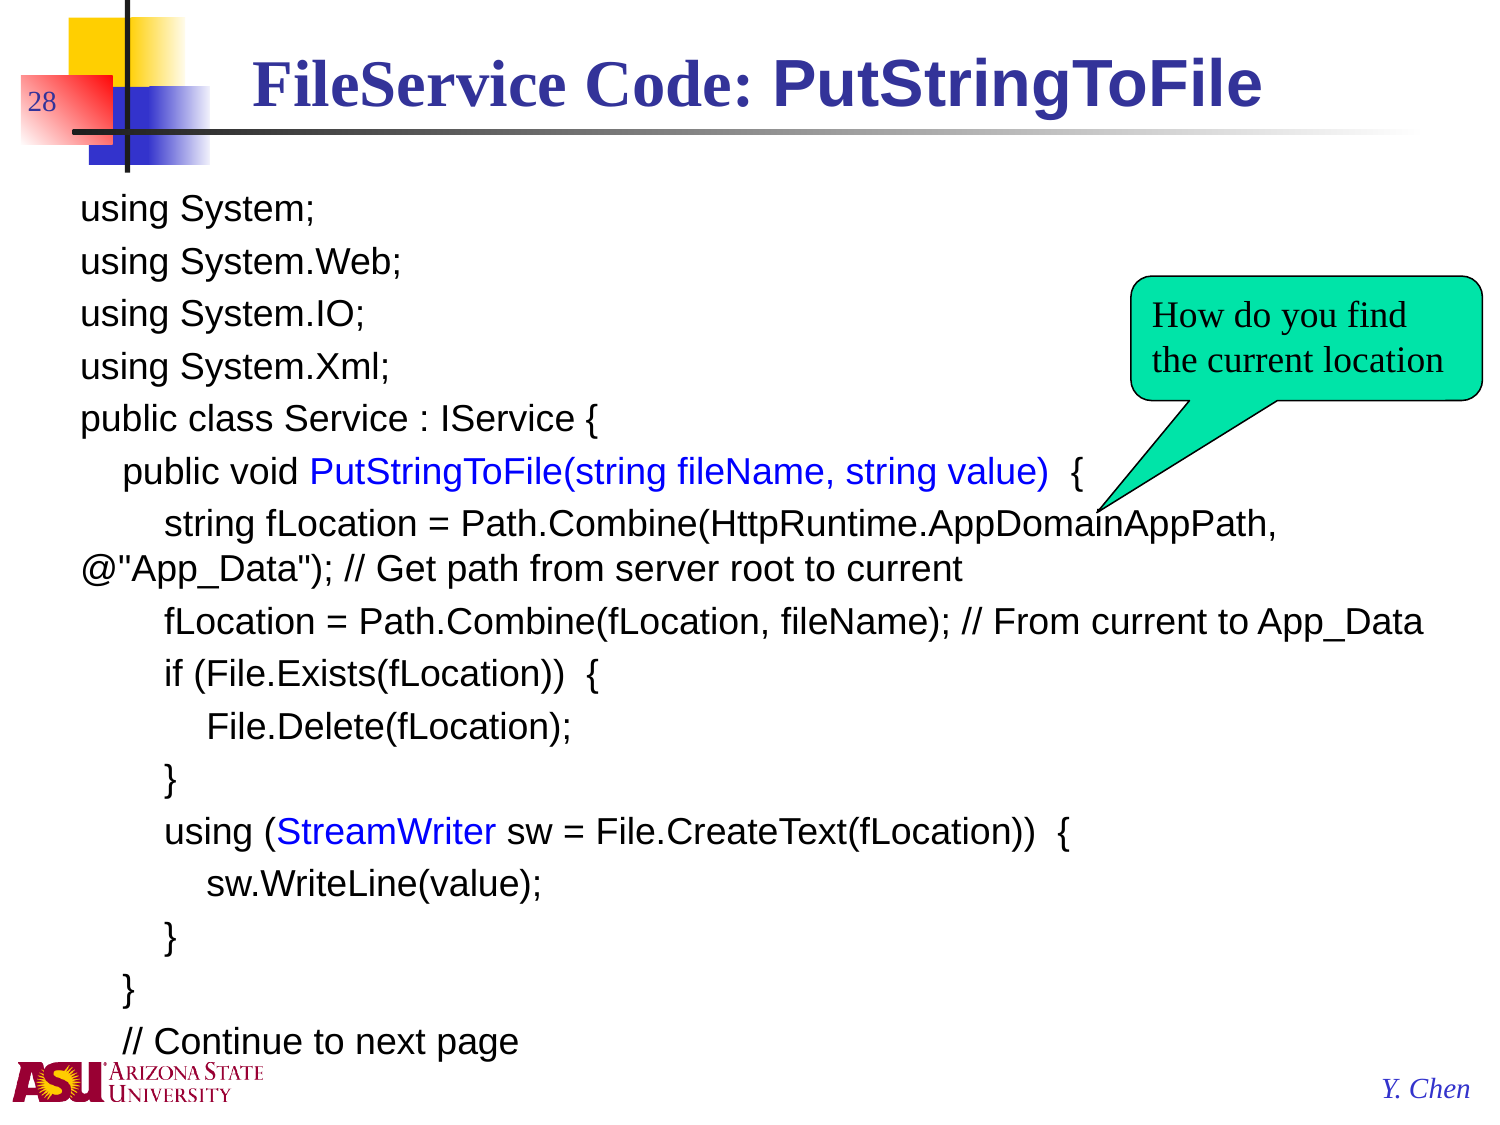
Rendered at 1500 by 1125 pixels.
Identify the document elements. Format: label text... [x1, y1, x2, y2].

slide_number 28 [12, 49, 113, 126]
list using System; using System.Web; using System.IO; using System.Xml; public class Service : IService { public void PutStringToFile(string fileName, string value) { string fLocation = Path.Combine(HttpRuntime.AppDomainAppPath, @"App_Data"); // Get path from server root to current fLocation = Path.Combine(fLocation, fileName); // From current to App_Data if (File.Exists(fLocation)) { File.Delete(fLocation); } using (StreamWriter sw = File.CreateText(fLocation)) { sw.WriteLine(value); } } // Continue to next page [65, 176, 1469, 1061]
title FileService Code: PutStringToFile [237, 24, 1488, 128]
text_box How do you find the current location [1096, 276, 1483, 513]
picture [12, 1062, 263, 1102]
